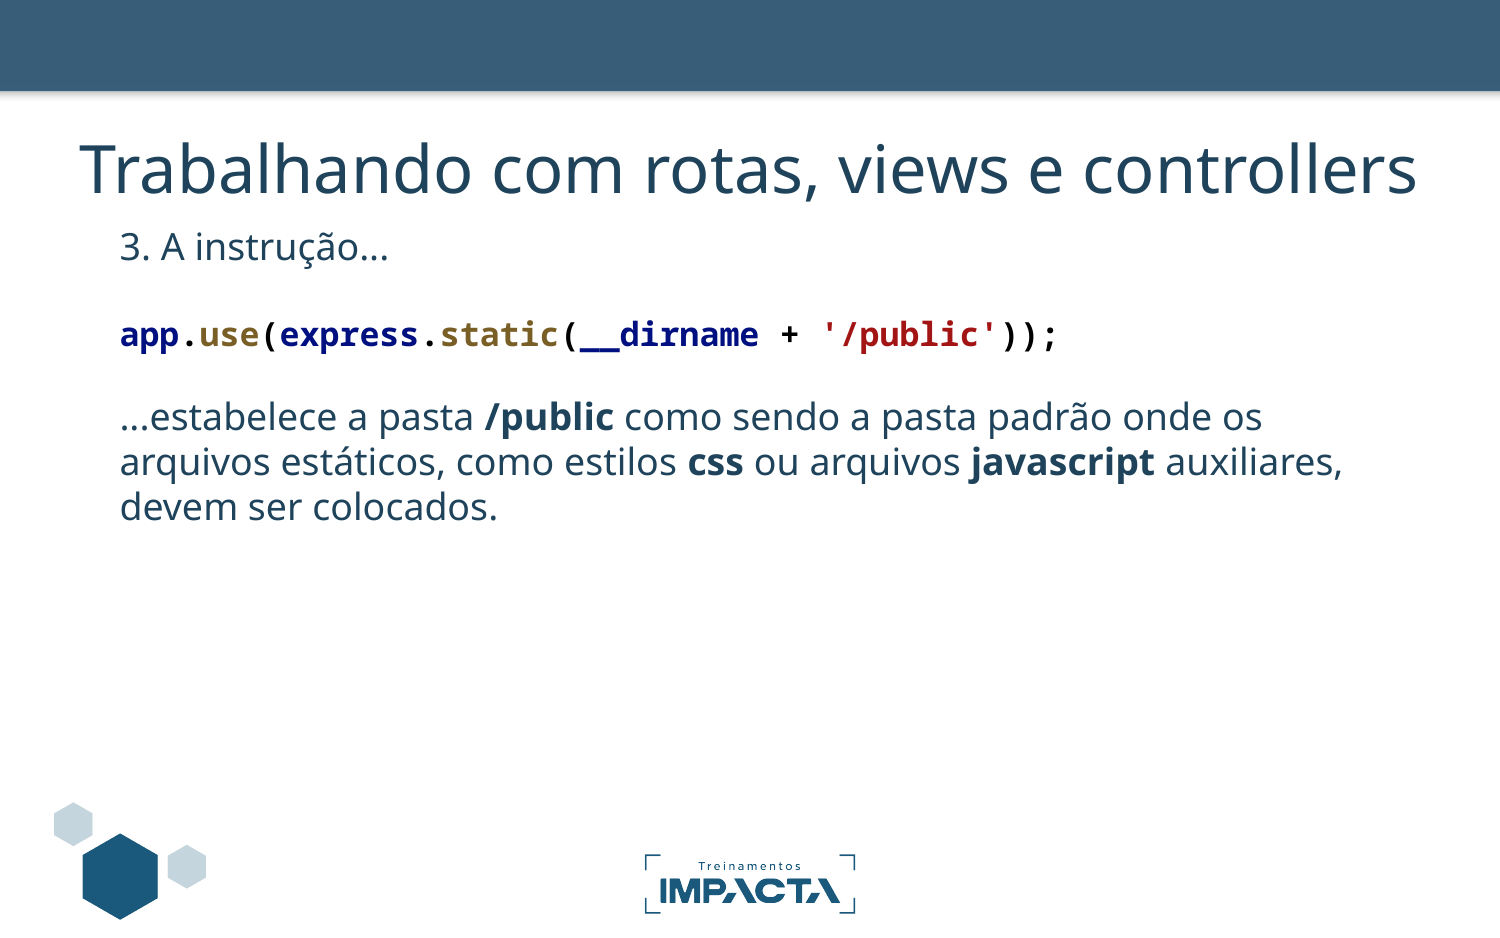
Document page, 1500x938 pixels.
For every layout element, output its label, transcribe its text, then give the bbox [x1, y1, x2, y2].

text_box [0, 0, 1500, 92]
text_box Trabalhando com rotas, views e controllers [65, 119, 1435, 215]
picture [633, 847, 867, 921]
text_box 3. A instrução... app.use(express.static(__dirname + '/public')); ...estabelece a pasta /public como sendo a pasta padrão onde os arquivos estáticos, como estilos css ou arquivos javascript auxiliares, devem ser colocados. [104, 215, 1429, 581]
picture [54, 802, 206, 921]
